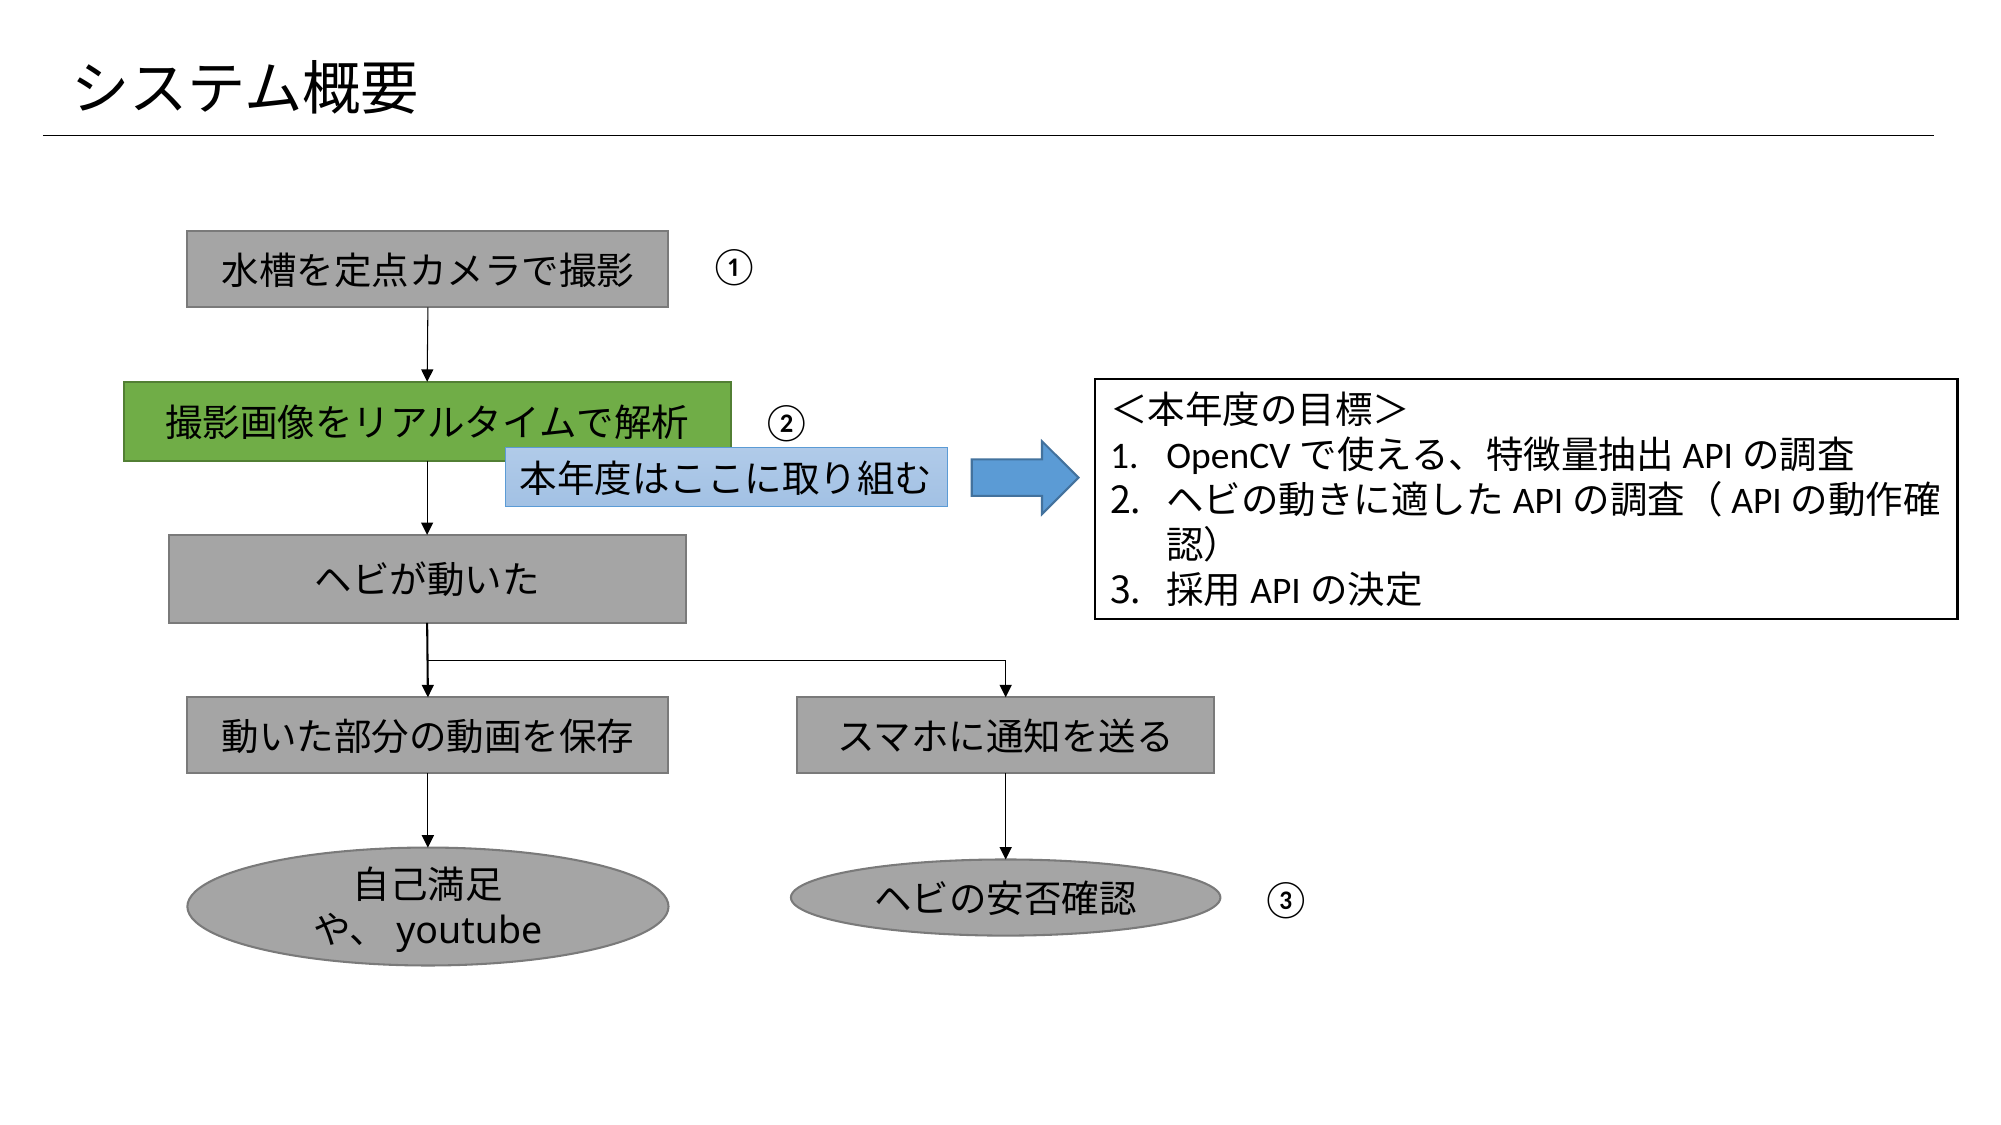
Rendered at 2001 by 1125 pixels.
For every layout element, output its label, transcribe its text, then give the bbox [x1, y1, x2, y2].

text_box [970, 438, 1080, 517]
text_box 動いた部分の動画を保存 [186, 696, 669, 774]
text_box 水槽を定点カメラで撮影 [186, 230, 669, 308]
text_box ① [709, 234, 717, 294]
text_box ヘビが動いた [168, 534, 679, 624]
text_box 本年度はここに取り組む [505, 447, 679, 507]
text_box 本年度はここに取り組む [754, 447, 948, 507]
text_box ＜本年度の目標＞ OpenCVで使える、特徴量抽出APIの調査 ヘビの動きに適したAPIの調査（APIの動作確認） 採用APIの決定 [1094, 378, 1959, 620]
text_box ヘビの安否確認 [789, 858, 1222, 937]
text_box システム概要 [56, 43, 434, 129]
text_box 自己満足や、youtube [186, 846, 670, 967]
text_box ② [754, 390, 871, 447]
text_box スマホに通知を送る [796, 696, 1215, 774]
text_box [679, 370, 754, 950]
text_box ③ [1246, 867, 1371, 927]
text_box 撮影画像をリアルタイムで解析 [123, 381, 679, 462]
